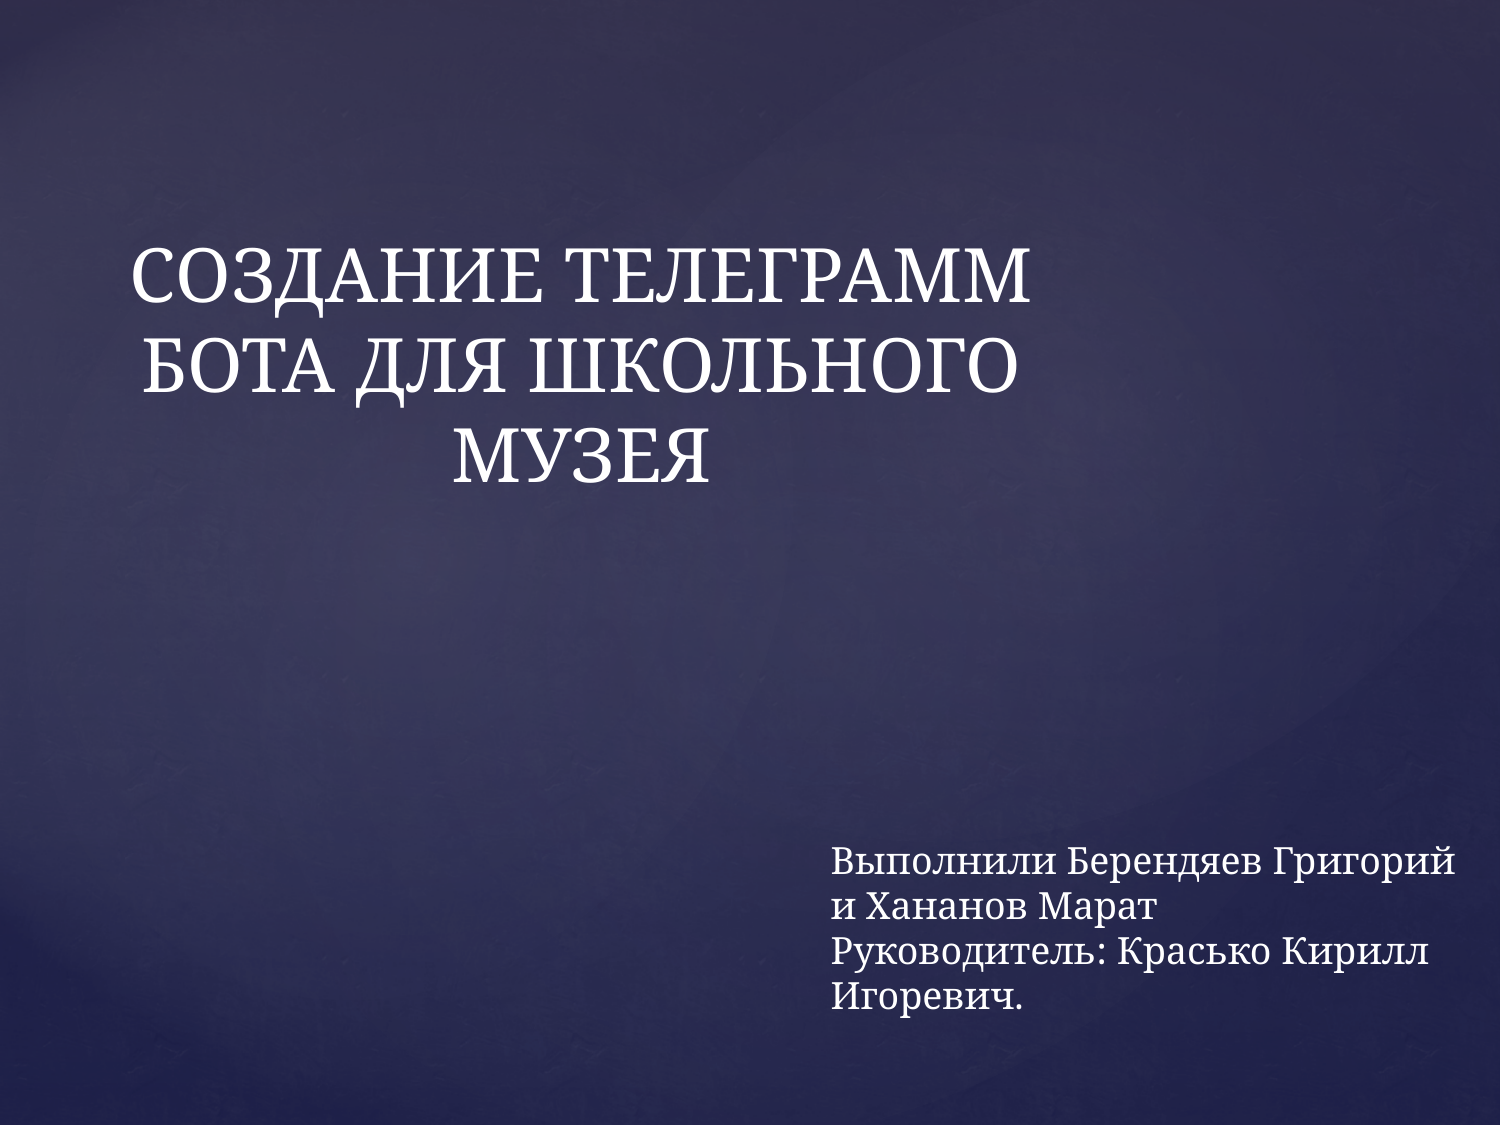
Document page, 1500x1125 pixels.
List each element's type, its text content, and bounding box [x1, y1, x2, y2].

text_box СОЗДАНИЕ ТЕЛЕГРАММ БОТА ДЛЯ ШКОЛЬНОГО МУЗЕЯ [91, 219, 1072, 505]
text_box Выполнили Берендяев Григорий и Хананов Марат Руководитель: Красько Кирилл Игоревич. [815, 829, 1496, 1025]
